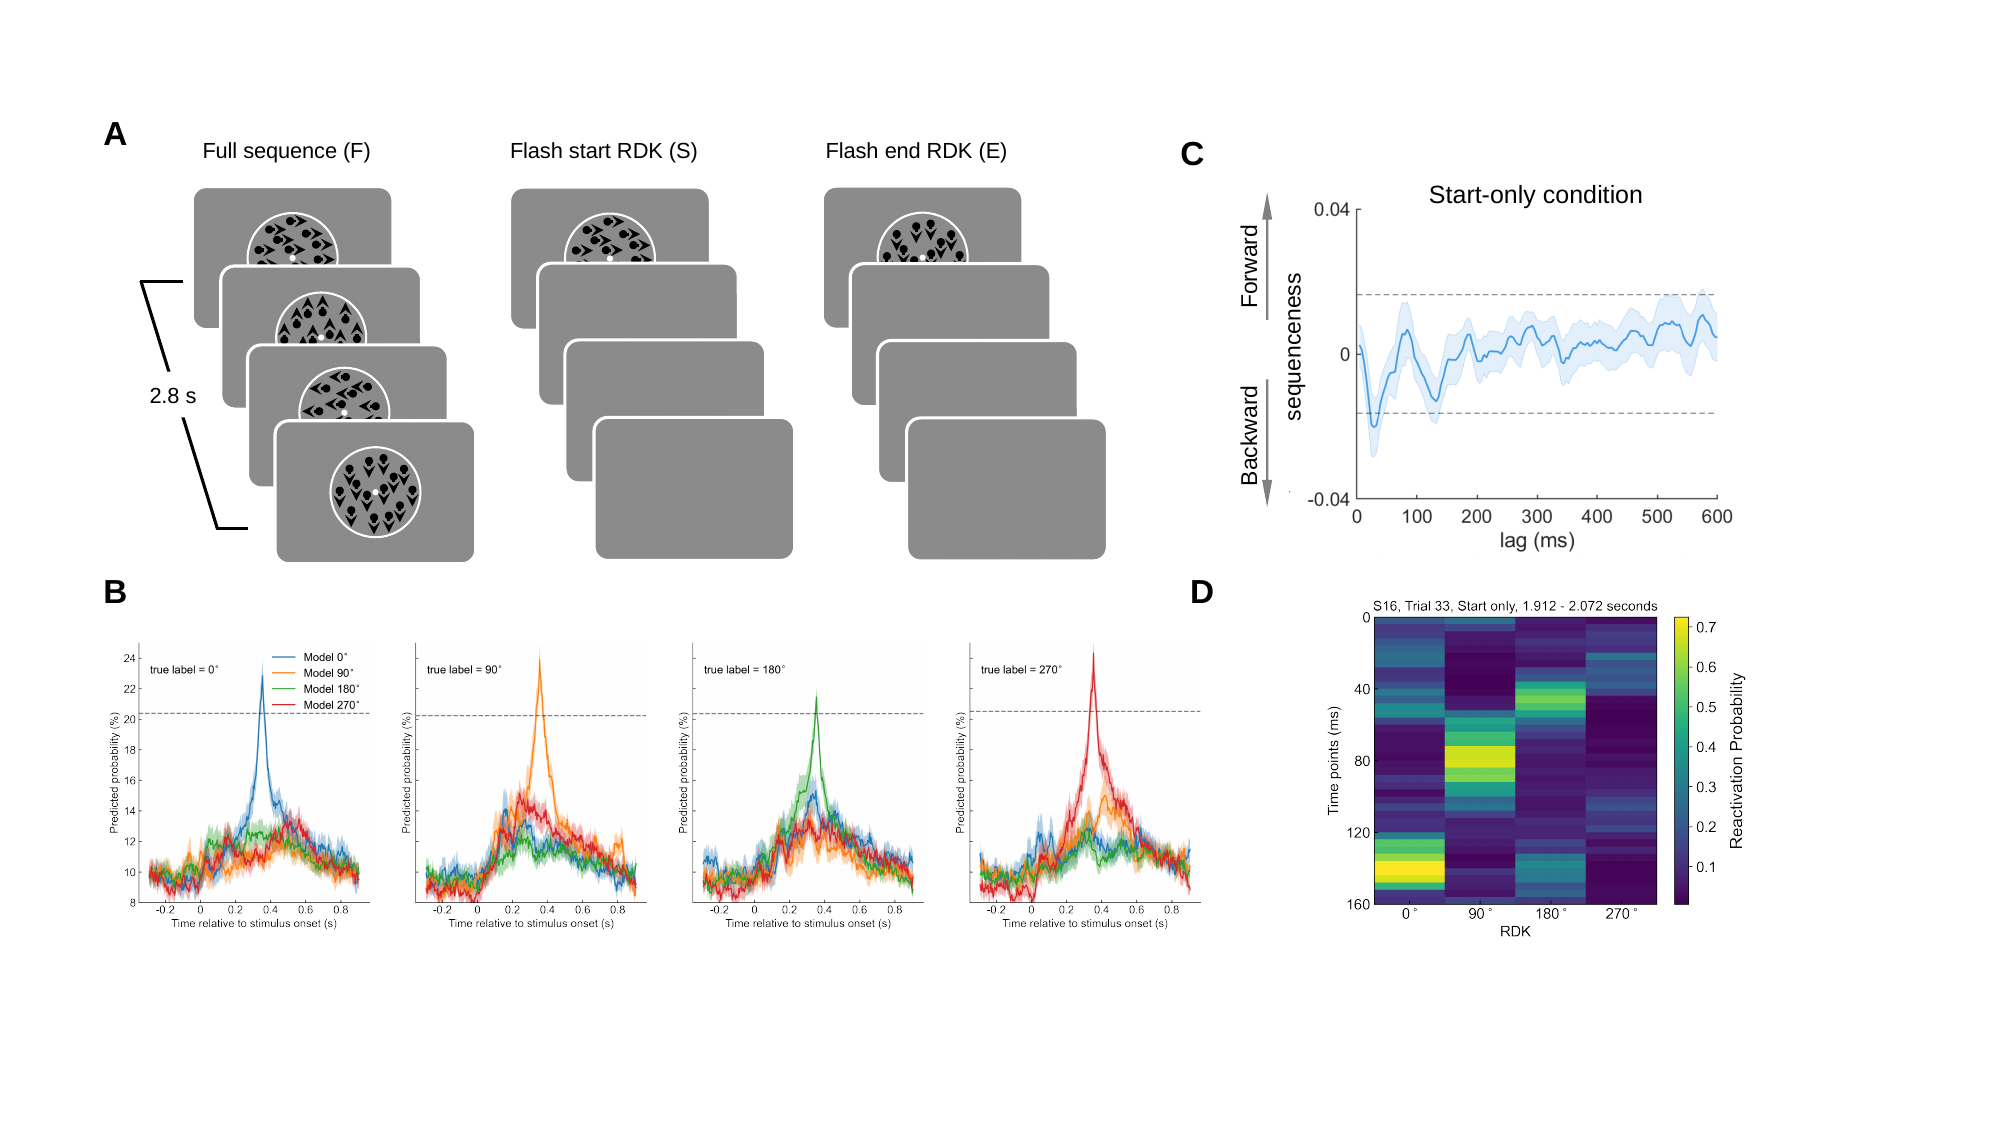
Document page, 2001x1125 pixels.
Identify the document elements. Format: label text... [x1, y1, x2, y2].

text_box C [1165, 125, 1218, 180]
picture [104, 637, 1206, 935]
text_box D [1175, 562, 1227, 618]
text_box A [88, 104, 141, 160]
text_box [1226, 170, 1737, 558]
picture [1320, 593, 1753, 947]
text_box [118, 129, 1108, 564]
text_box B [88, 562, 141, 618]
